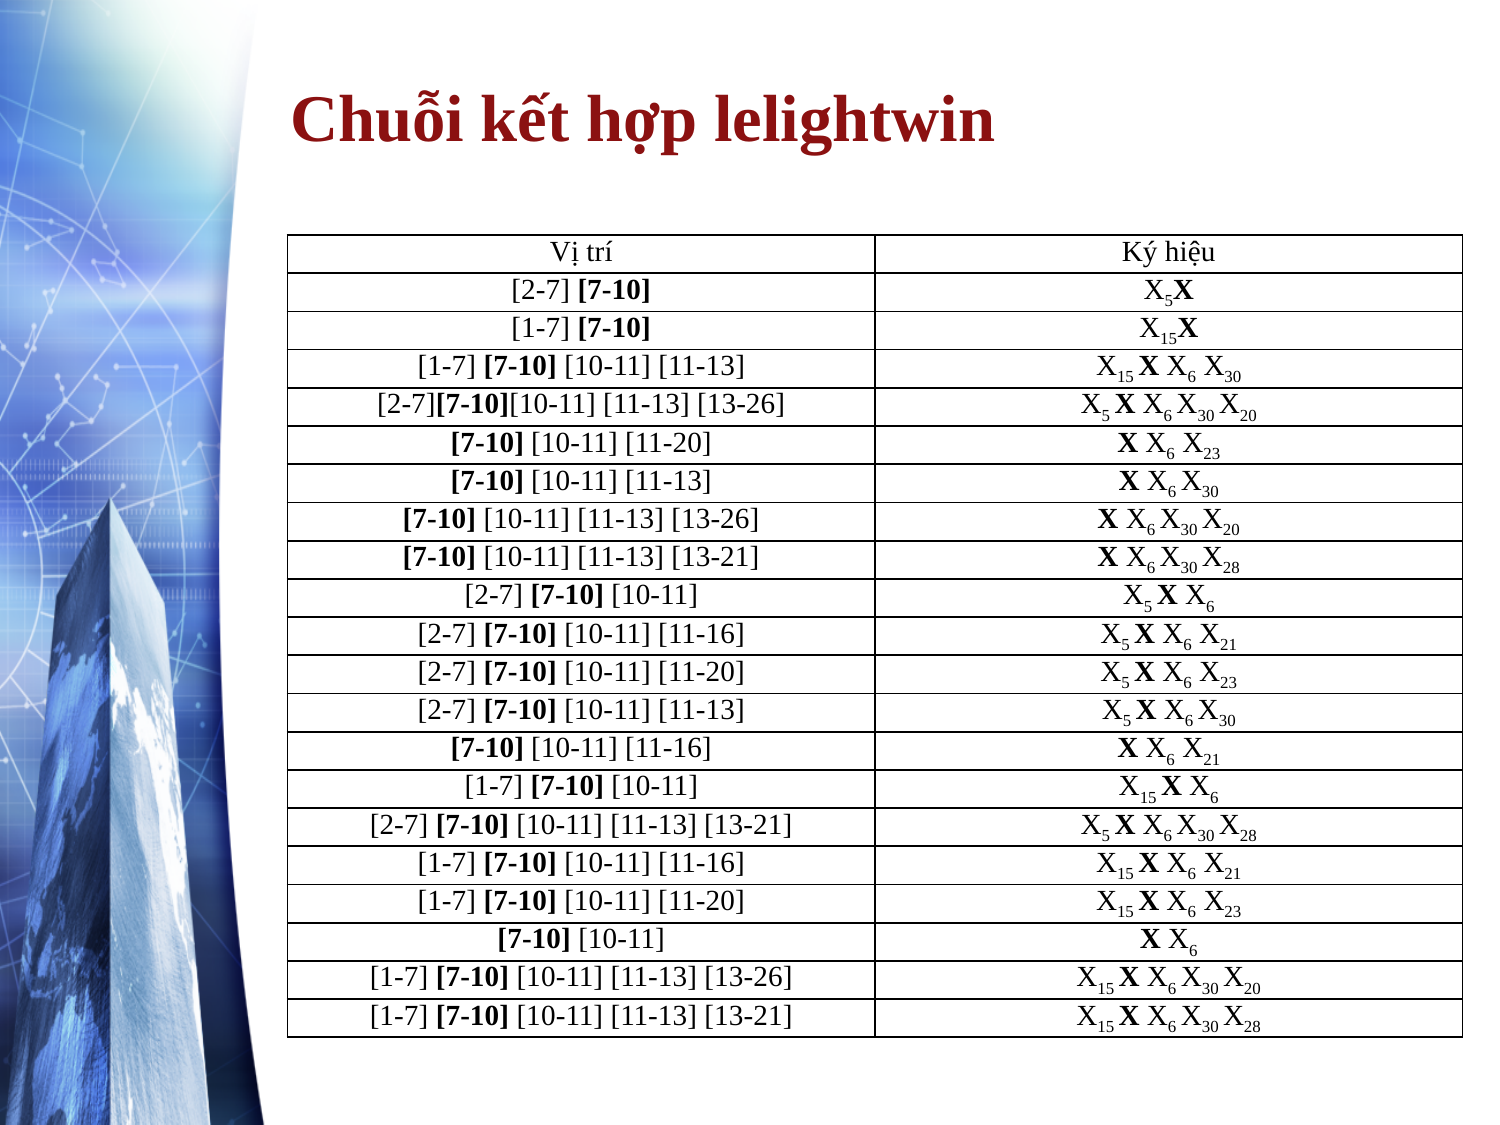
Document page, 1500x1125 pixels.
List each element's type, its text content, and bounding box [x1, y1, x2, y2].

table_cell X5 X X6 [876, 580, 1462, 616]
table_cell [2-7] [7-10] [10-11] [11-16] [288, 618, 874, 654]
table_cell [1-7] [7-10] [10-11] [288, 771, 874, 807]
table_cell X15 X X6 X21 [876, 847, 1462, 884]
table_cell [7-10] [10-11] [288, 924, 874, 960]
table_cell [1-7] [7-10] [10-11] [11-13] [13-26] [288, 962, 874, 998]
table_cell X5X [876, 274, 1462, 311]
table_cell X15 X X6 X23 [876, 885, 1462, 922]
table_header Ký hiệu [876, 236, 1462, 272]
table_cell [1-7] [7-10] [10-11] [11-16] [288, 847, 874, 884]
table_cell [1-7] [7-10] [10-11] [11-20] [288, 885, 874, 922]
table_cell X5 X X6 X30 X28 [876, 809, 1462, 845]
table_cell [2-7] [7-10] [10-11] [11-20] [288, 656, 874, 693]
table_cell X X6 [876, 924, 1462, 960]
table_cell [1-7] [7-10] [10-11] [11-13] [13-21] [288, 1000, 874, 1036]
table_cell X X6 X21 [876, 733, 1462, 769]
table_cell [2-7][7-10][10-11] [11-13] [13-26] [288, 389, 874, 425]
table_cell X5 X X6 X23 [876, 656, 1462, 693]
table_cell X5 X X6 X21 [876, 618, 1462, 654]
table_cell [2-7] [7-10] [288, 274, 874, 311]
table_cell [7-10] [10-11] [11-13] [13-26] [288, 503, 874, 540]
table_cell [2-7] [7-10] [10-11] [288, 580, 874, 616]
table_cell X X6 X30 X20 [876, 503, 1462, 540]
table_cell X15 X X6 X30 X28 [876, 1000, 1462, 1036]
table_cell X15X [876, 312, 1462, 349]
table_cell [7-10] [10-11] [11-16] [288, 733, 874, 769]
table_cell [2-7] [7-10] [10-11] [11-13] [288, 694, 874, 731]
table_cell [1-7] [7-10] [10-11] [11-13] [288, 350, 874, 387]
picture [0, 0, 300, 1125]
table_cell X X6 X30 [876, 465, 1462, 502]
table_cell X15 X X6 X30 [876, 350, 1462, 387]
table_cell [7-10] [10-11] [11-13] [288, 465, 874, 502]
table_cell X X6 X30 X28 [876, 542, 1462, 578]
table_cell [7-10] [10-11] [11-20] [288, 427, 874, 463]
table_cell [1-7] [7-10] [288, 312, 874, 349]
table_header Vị trí [288, 236, 874, 272]
table_cell [2-7] [7-10] [10-11] [11-13] [13-21] [288, 809, 874, 845]
table_cell X5 X X6 X30 [876, 694, 1462, 731]
table_cell X15 X X6 [876, 771, 1462, 807]
table_cell [7-10] [10-11] [11-13] [13-21] [288, 542, 874, 578]
title Chuỗi kết hợp lelightwin [274, 74, 1341, 156]
table_cell X15 X X6 X30 X20 [876, 962, 1462, 998]
table_cell X5 X X6 X30 X20 [876, 389, 1462, 425]
table_cell X X6 X23 [876, 427, 1462, 463]
